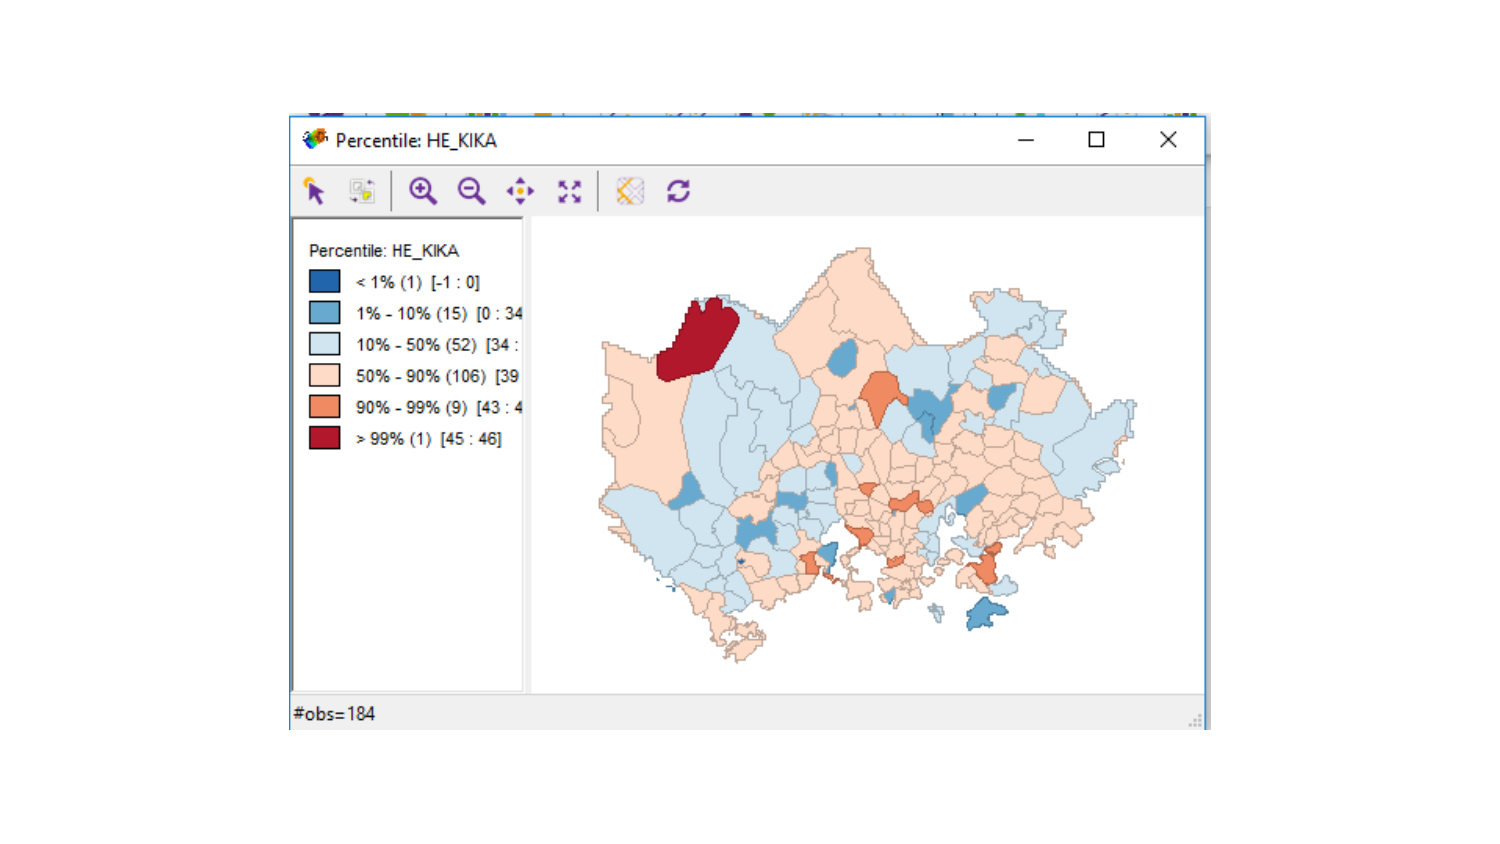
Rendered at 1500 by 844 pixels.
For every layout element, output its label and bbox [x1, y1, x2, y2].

picture [289, 113, 1211, 730]
